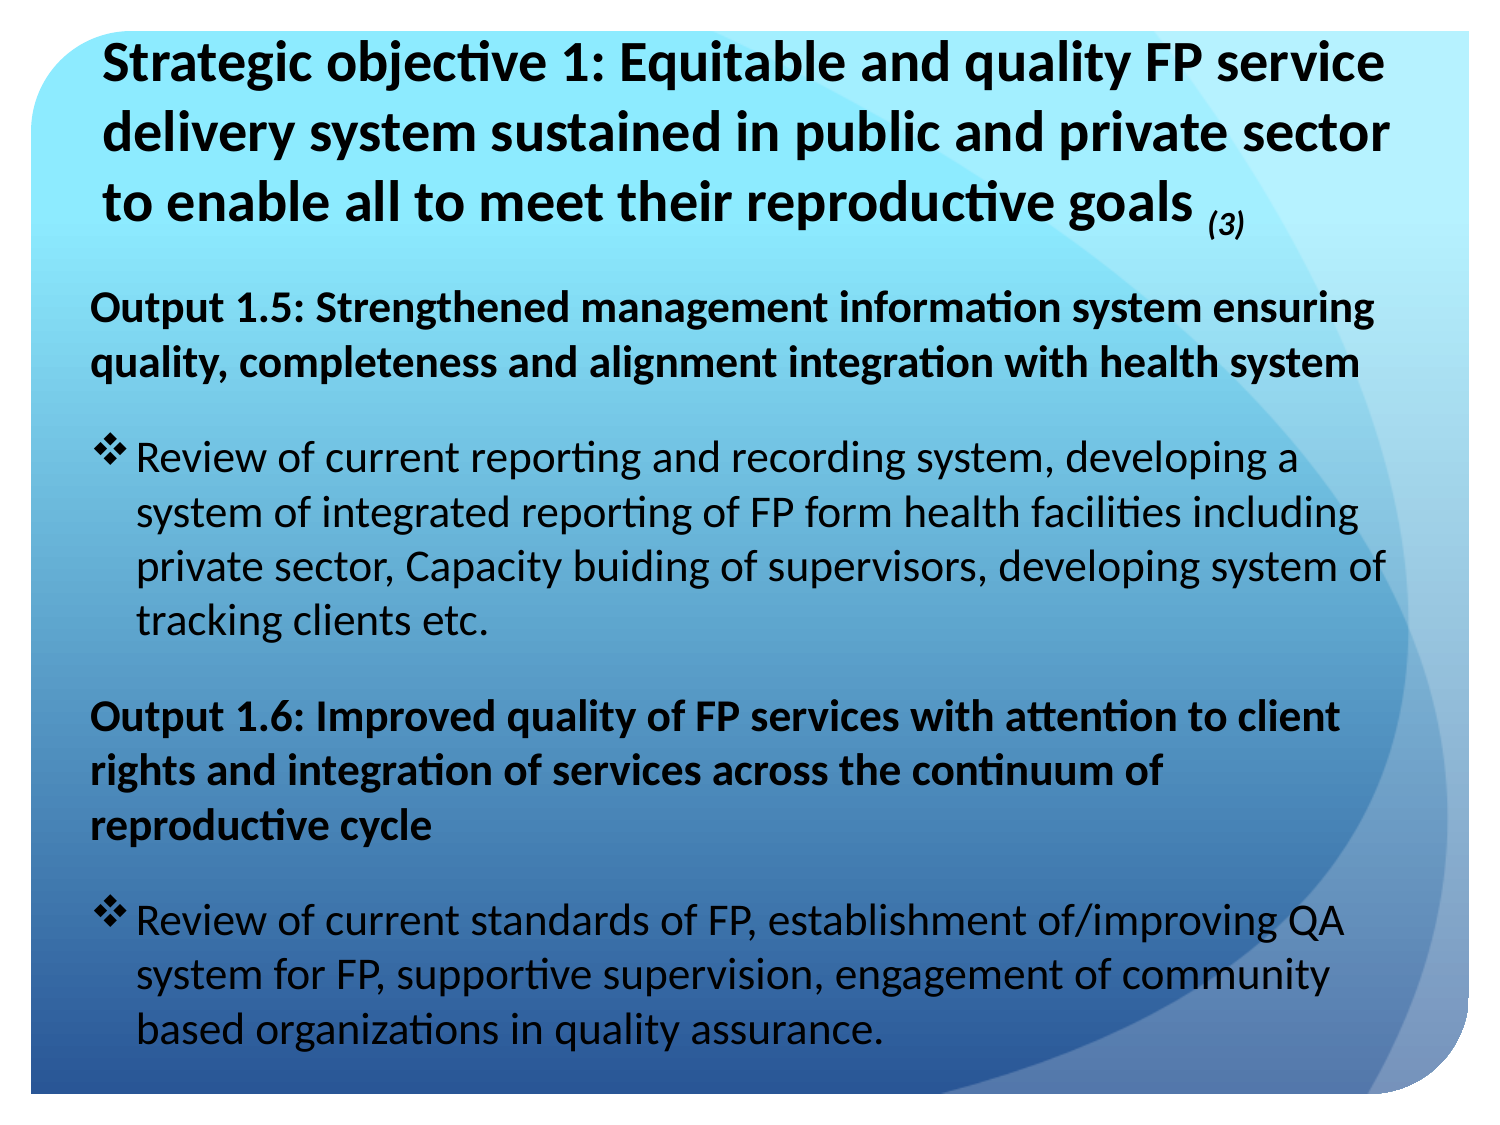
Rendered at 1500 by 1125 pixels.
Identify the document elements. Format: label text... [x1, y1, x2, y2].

picture [24, 30, 1473, 1094]
title Strategic objective 1: Equitable and quality FP service delivery system sustained in public and private sector to enable all to meet their reproductive goals (3) [87, 112, 1438, 250]
list Output 1.5: Strengthened management information system ensuring quality, completeness and alignment integration with health system Review of current reporting and recording system, developing a system of integrated reporting of FP form health facilities including private sector, Capacity buiding of supervisors, developing system of tracking clients etc. Output 1.6: Improved quality of FP services with attention to client rights and integration of services across the continuum of reproductive cycle Review of current standards of FP, establishment of/improving QA system for FP, supportive supervision, engagement of community based organizations in quality assurance. [75, 270, 1425, 1063]
